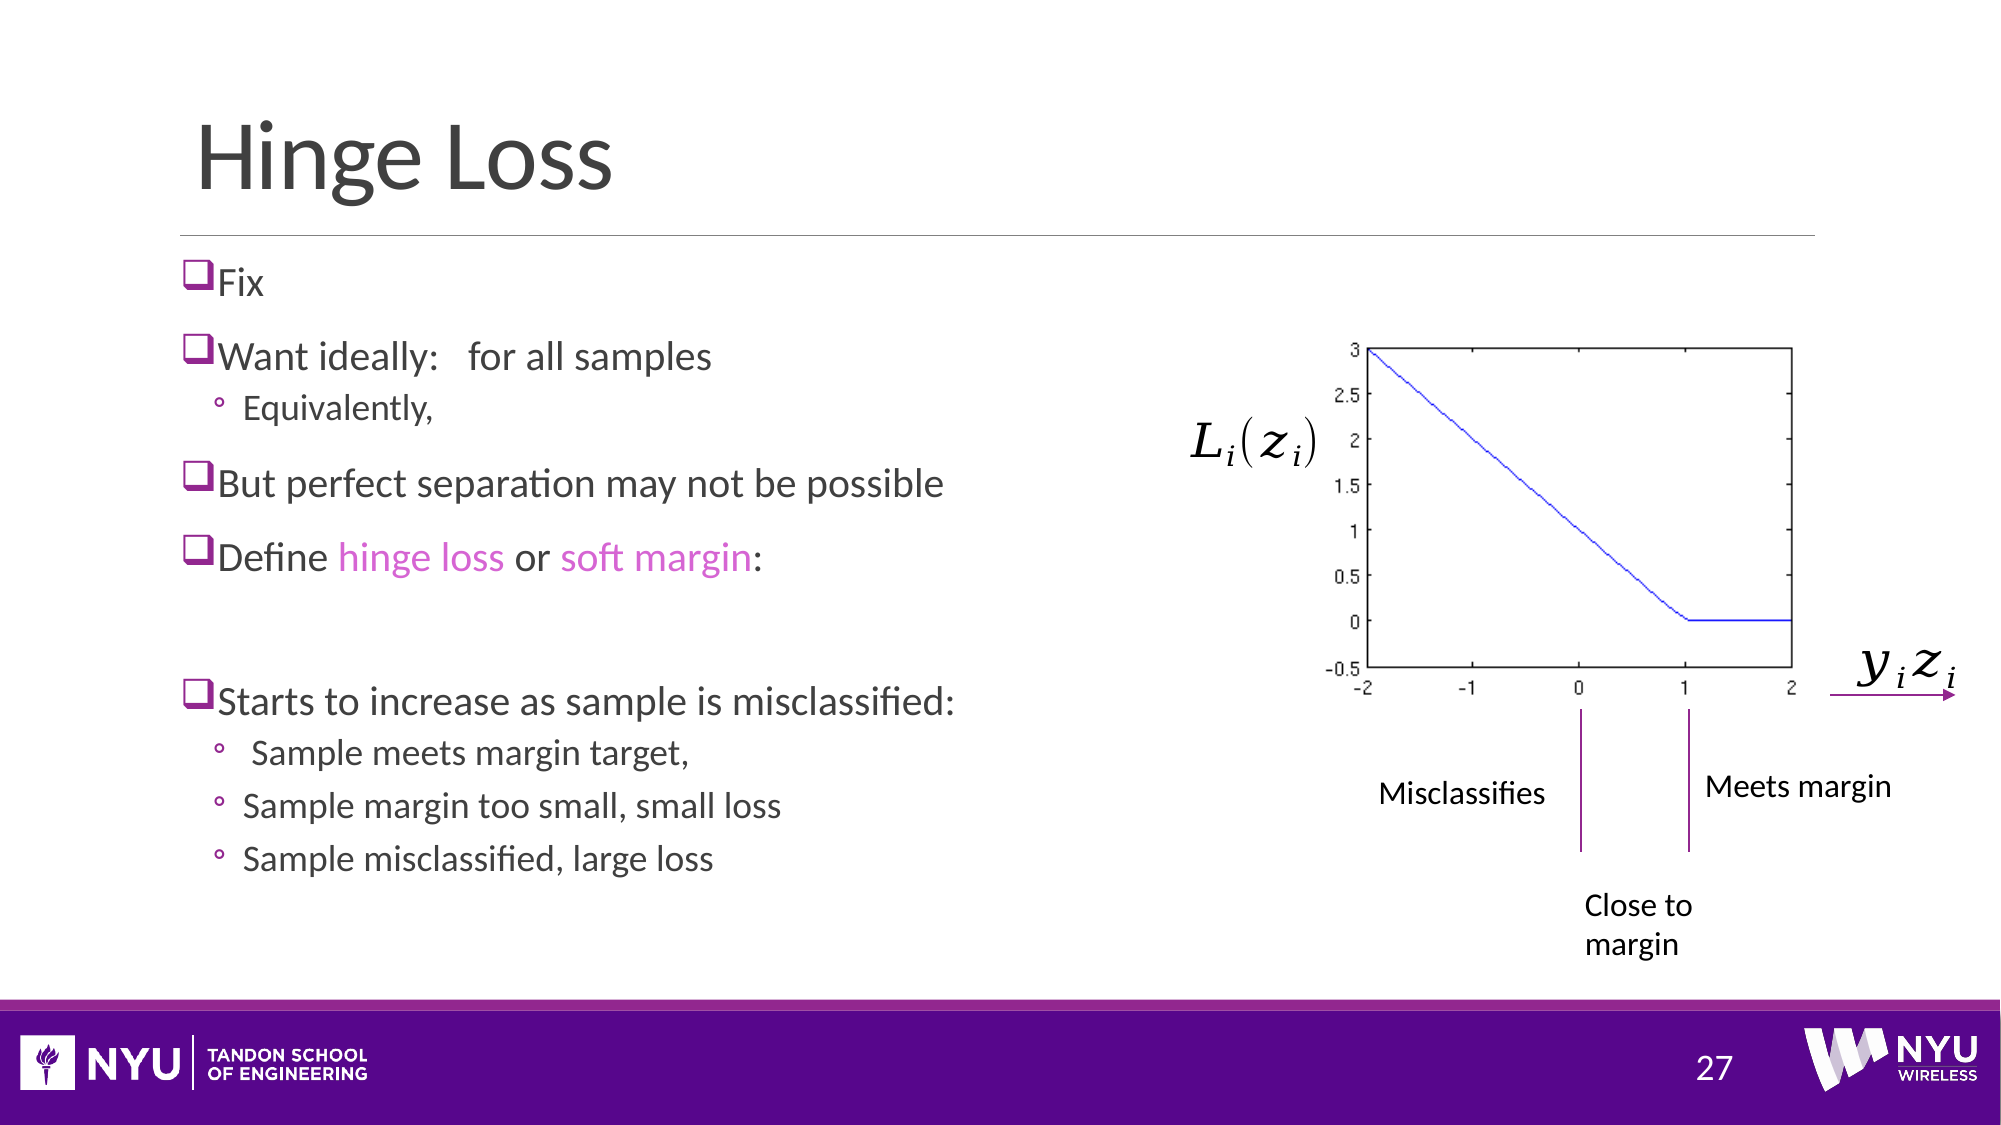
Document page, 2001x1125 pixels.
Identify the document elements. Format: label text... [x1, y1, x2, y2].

slide_number 27 [1533, 1035, 1749, 1096]
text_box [1187, 317, 1958, 972]
title Hinge Loss [180, 47, 1830, 218]
